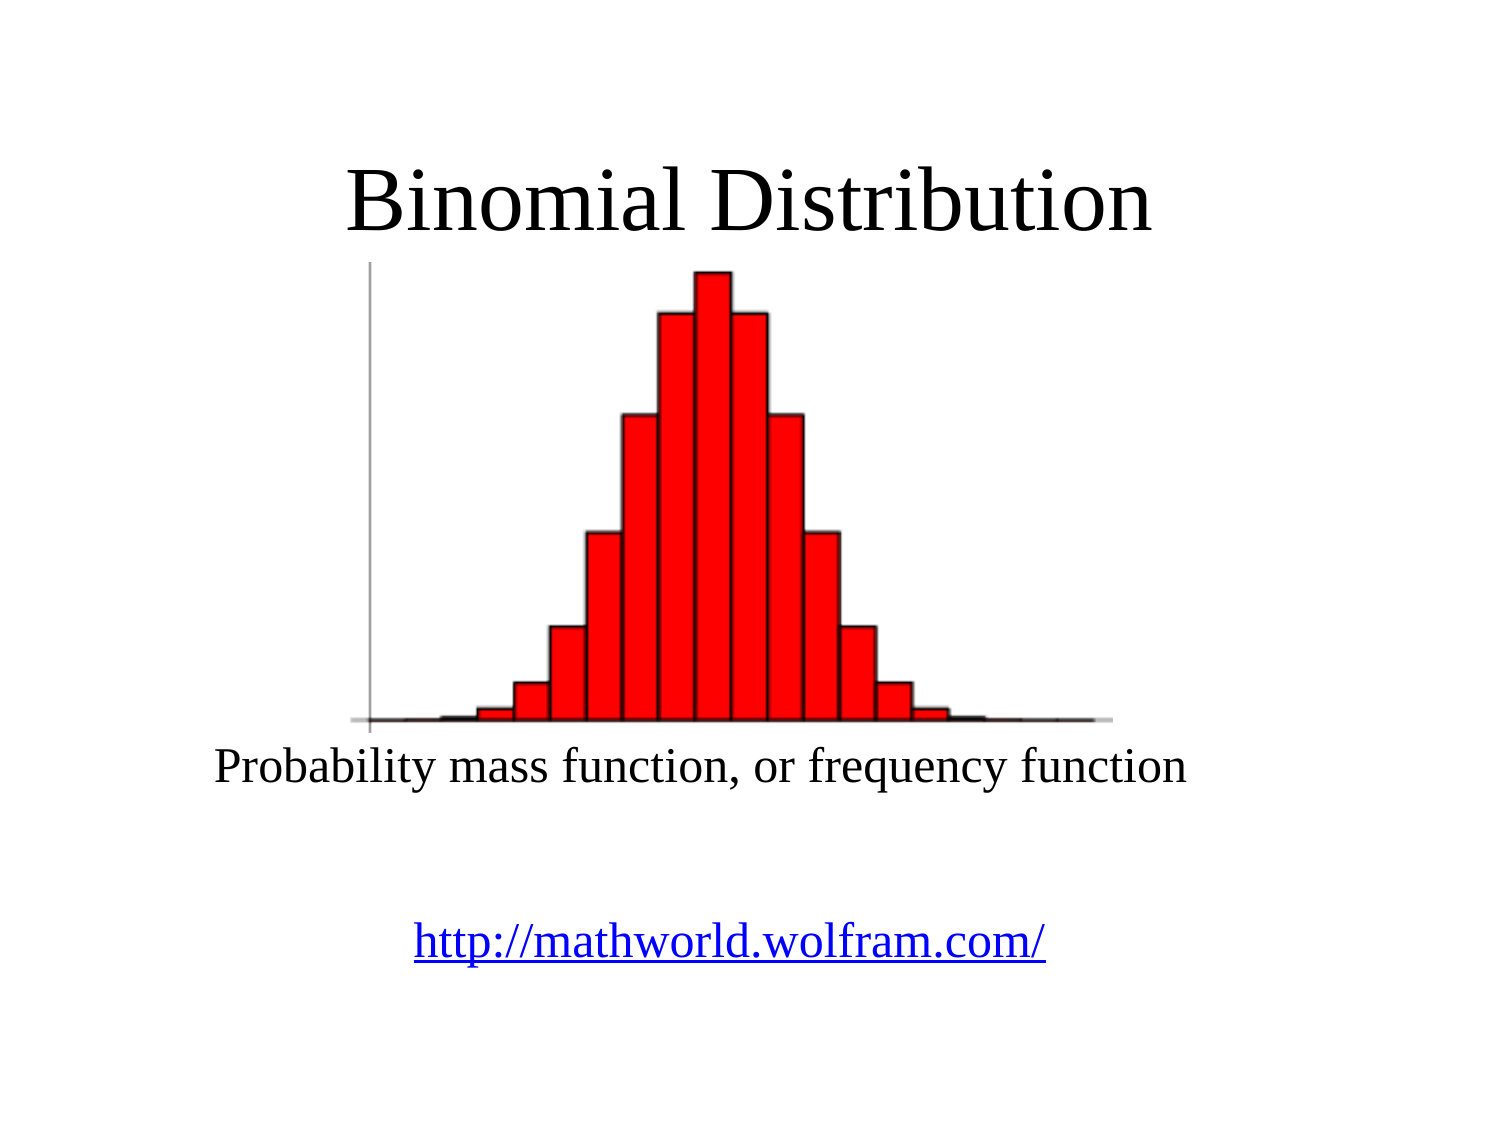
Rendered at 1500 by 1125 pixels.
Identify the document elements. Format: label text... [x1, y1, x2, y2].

title Binomial Distribution [112, 99, 1388, 288]
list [349, 262, 1113, 733]
text_box Probability mass function, or frequency function [198, 724, 1203, 800]
text_box http://mathworld.wolfram.com/ [398, 899, 1061, 975]
